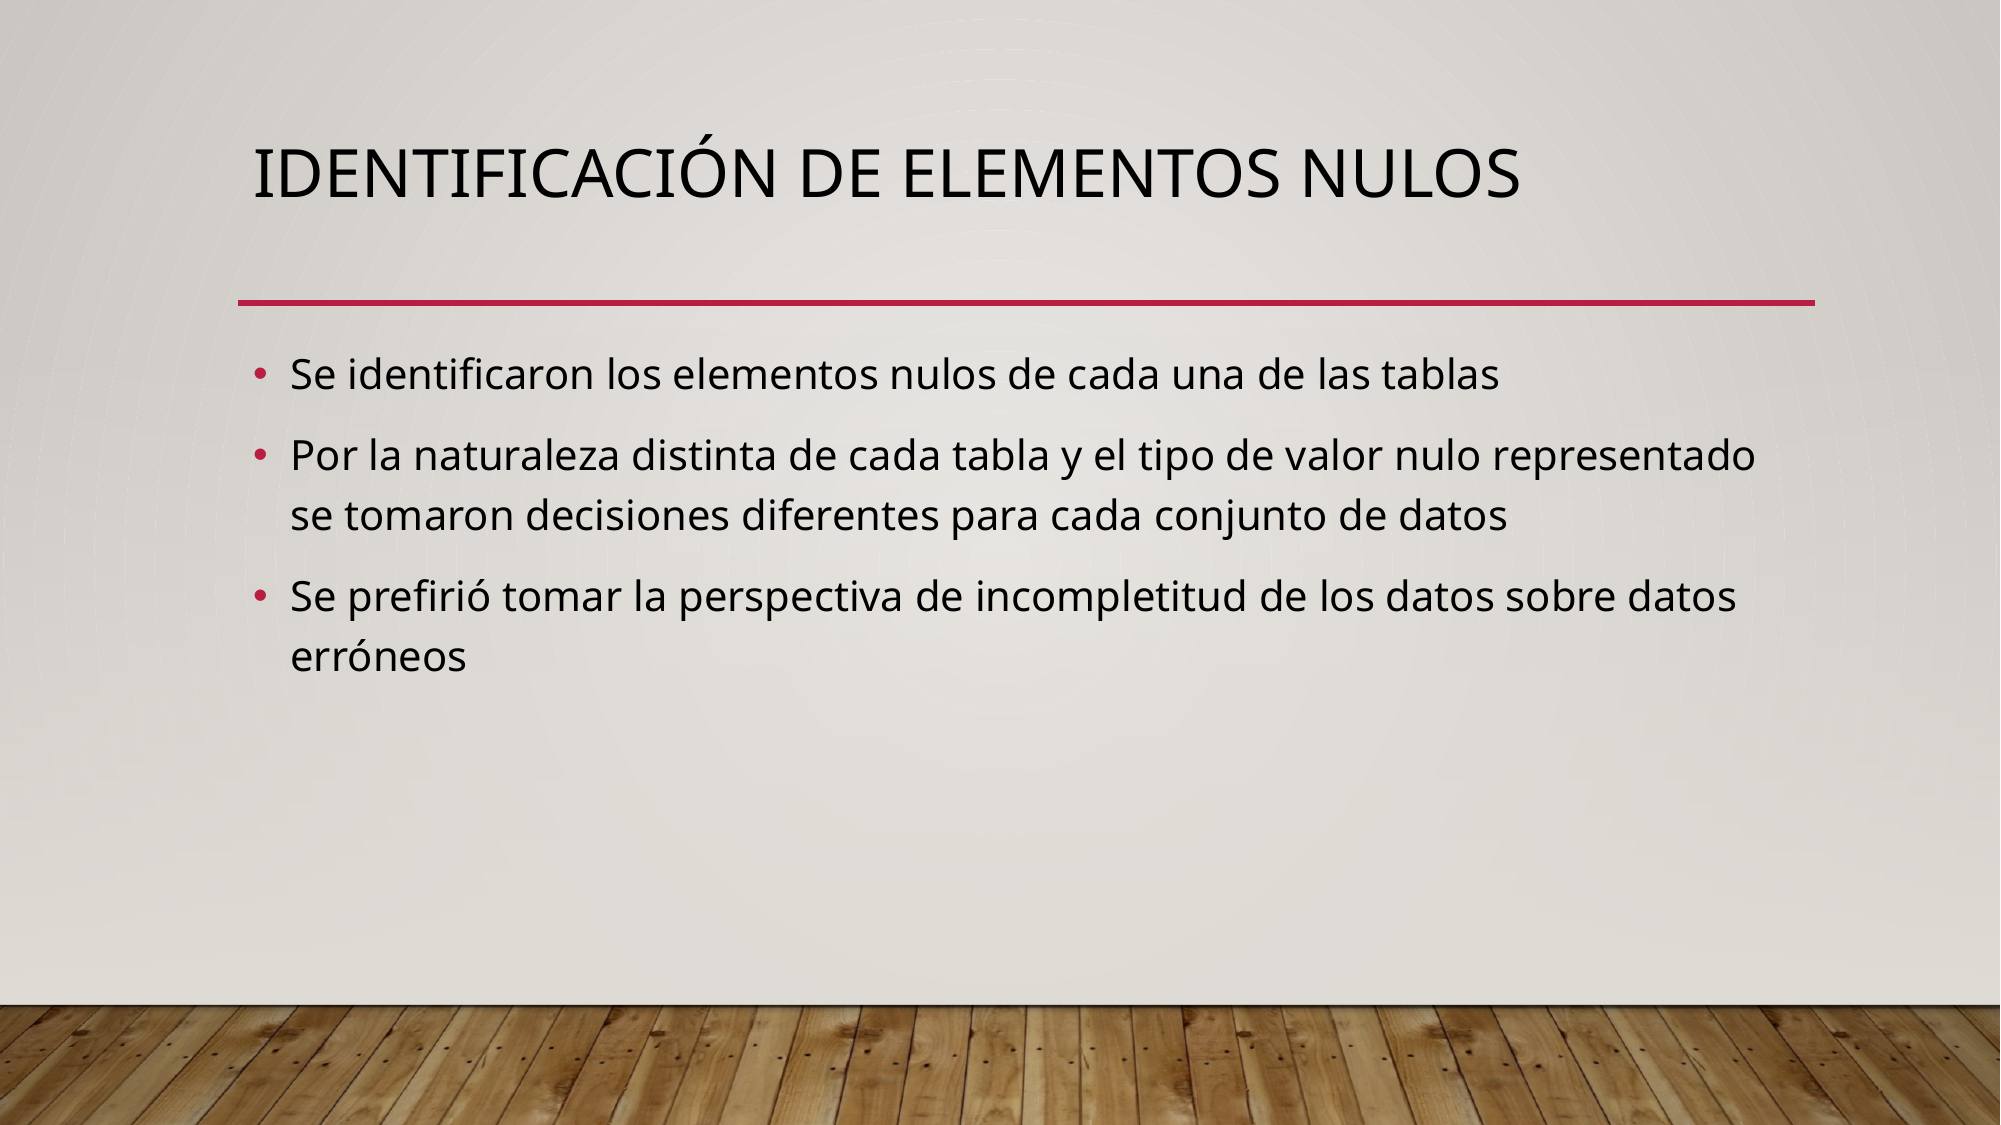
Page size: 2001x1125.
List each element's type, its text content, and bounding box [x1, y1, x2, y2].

list Se identificaron los elementos nulos de cada una de las tablas Por la naturaleza distinta de cada tabla y el tipo de valor nulo representado se tomaron decisiones diferentes para cada conjunto de datos Se prefirió tomar la perspectiva de incompletitud de los datos sobre datos erróneos [238, 330, 1814, 897]
picture [0, 1005, 2000, 1125]
title Identificación de elementos nulos [238, 131, 1814, 305]
